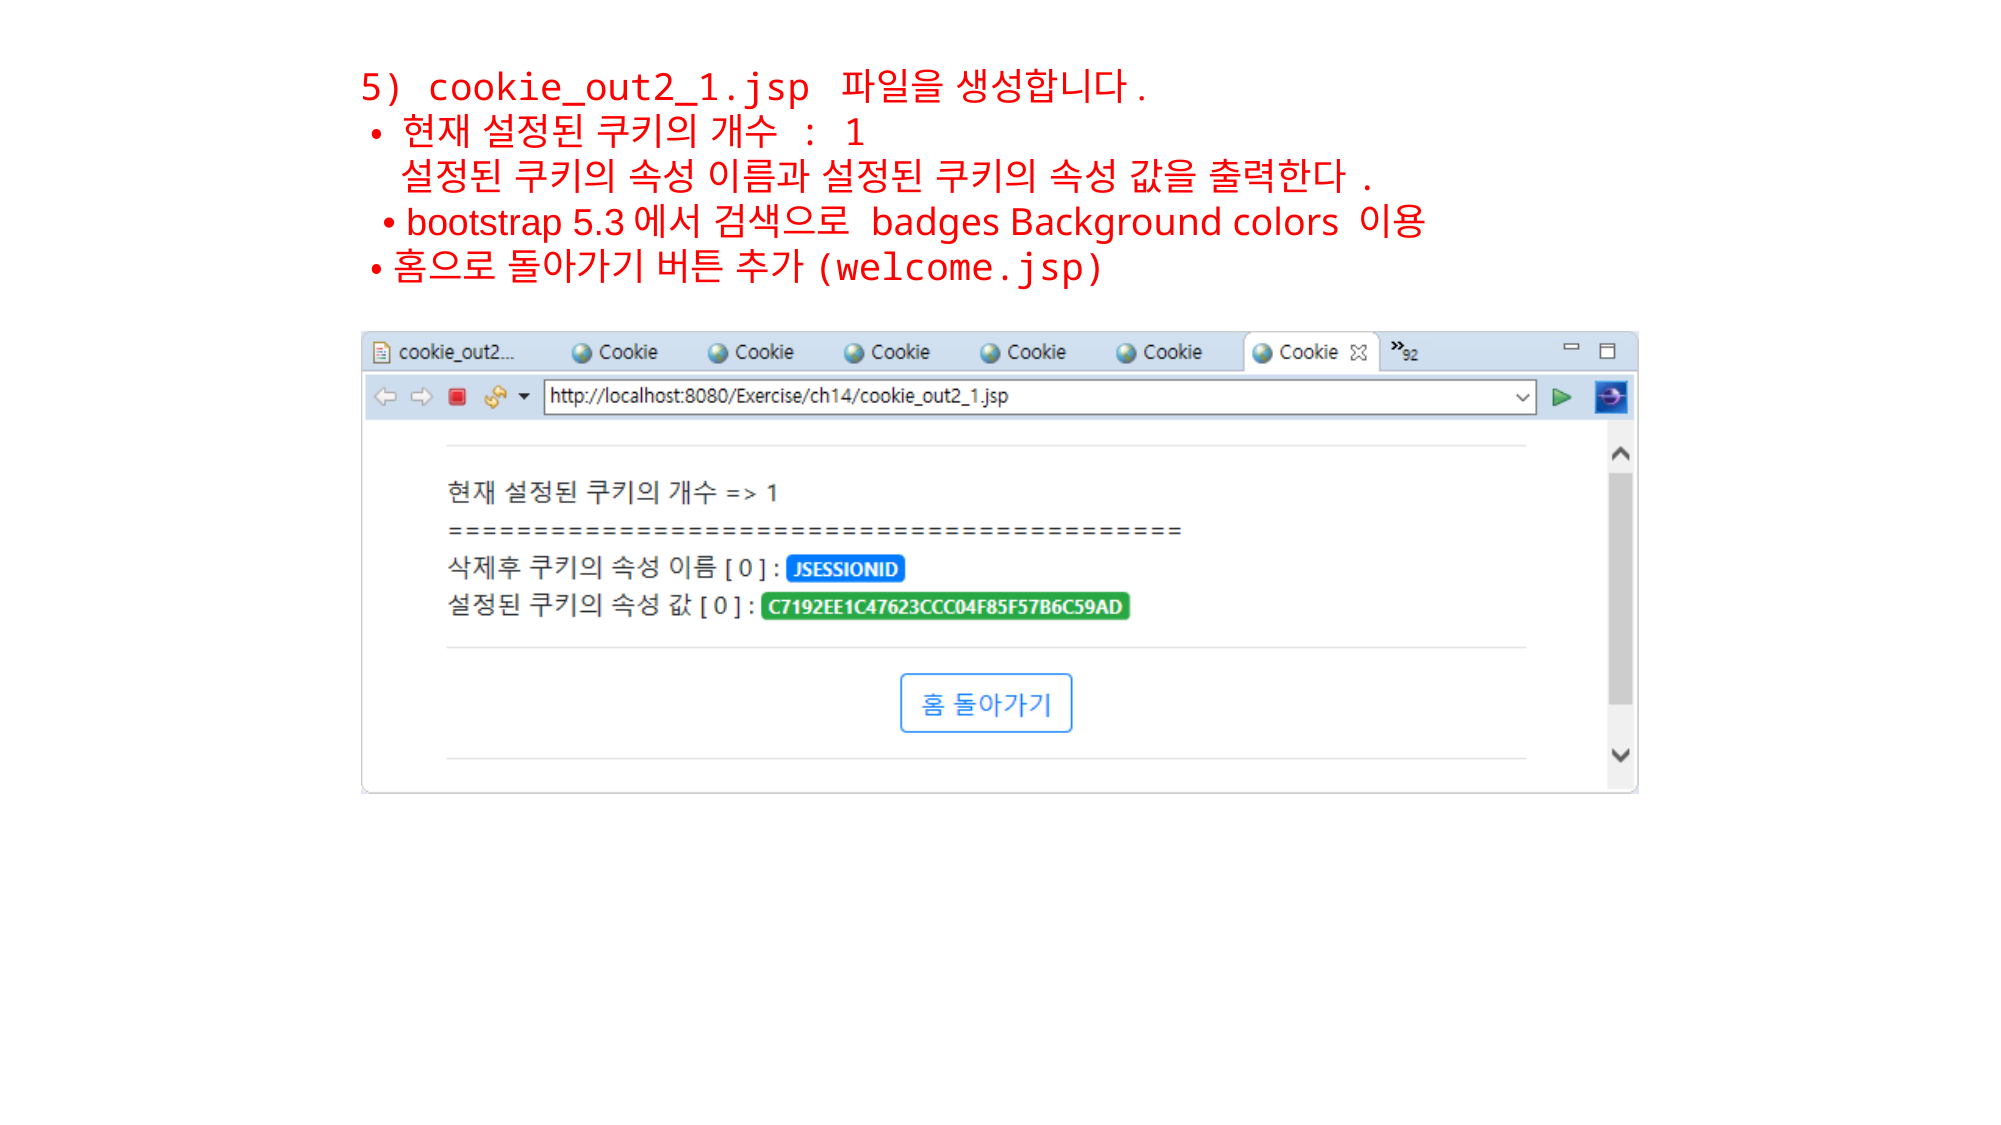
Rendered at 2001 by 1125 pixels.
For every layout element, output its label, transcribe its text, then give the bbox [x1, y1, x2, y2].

text_box 5) cookie_out2_1.jsp 파일을 생성합니다. • 현재 설정된 쿠키의 개수 : 1 설정된 쿠키의 속성 이름과 설정된 쿠키의 속성 값을 출력한다. • bootstrap 5.3에서 검색으로 badges Background colors 이용 • 홈으로 돌아가기 버튼 추가(welcome.jsp) [345, 55, 1684, 296]
picture [361, 331, 1639, 794]
